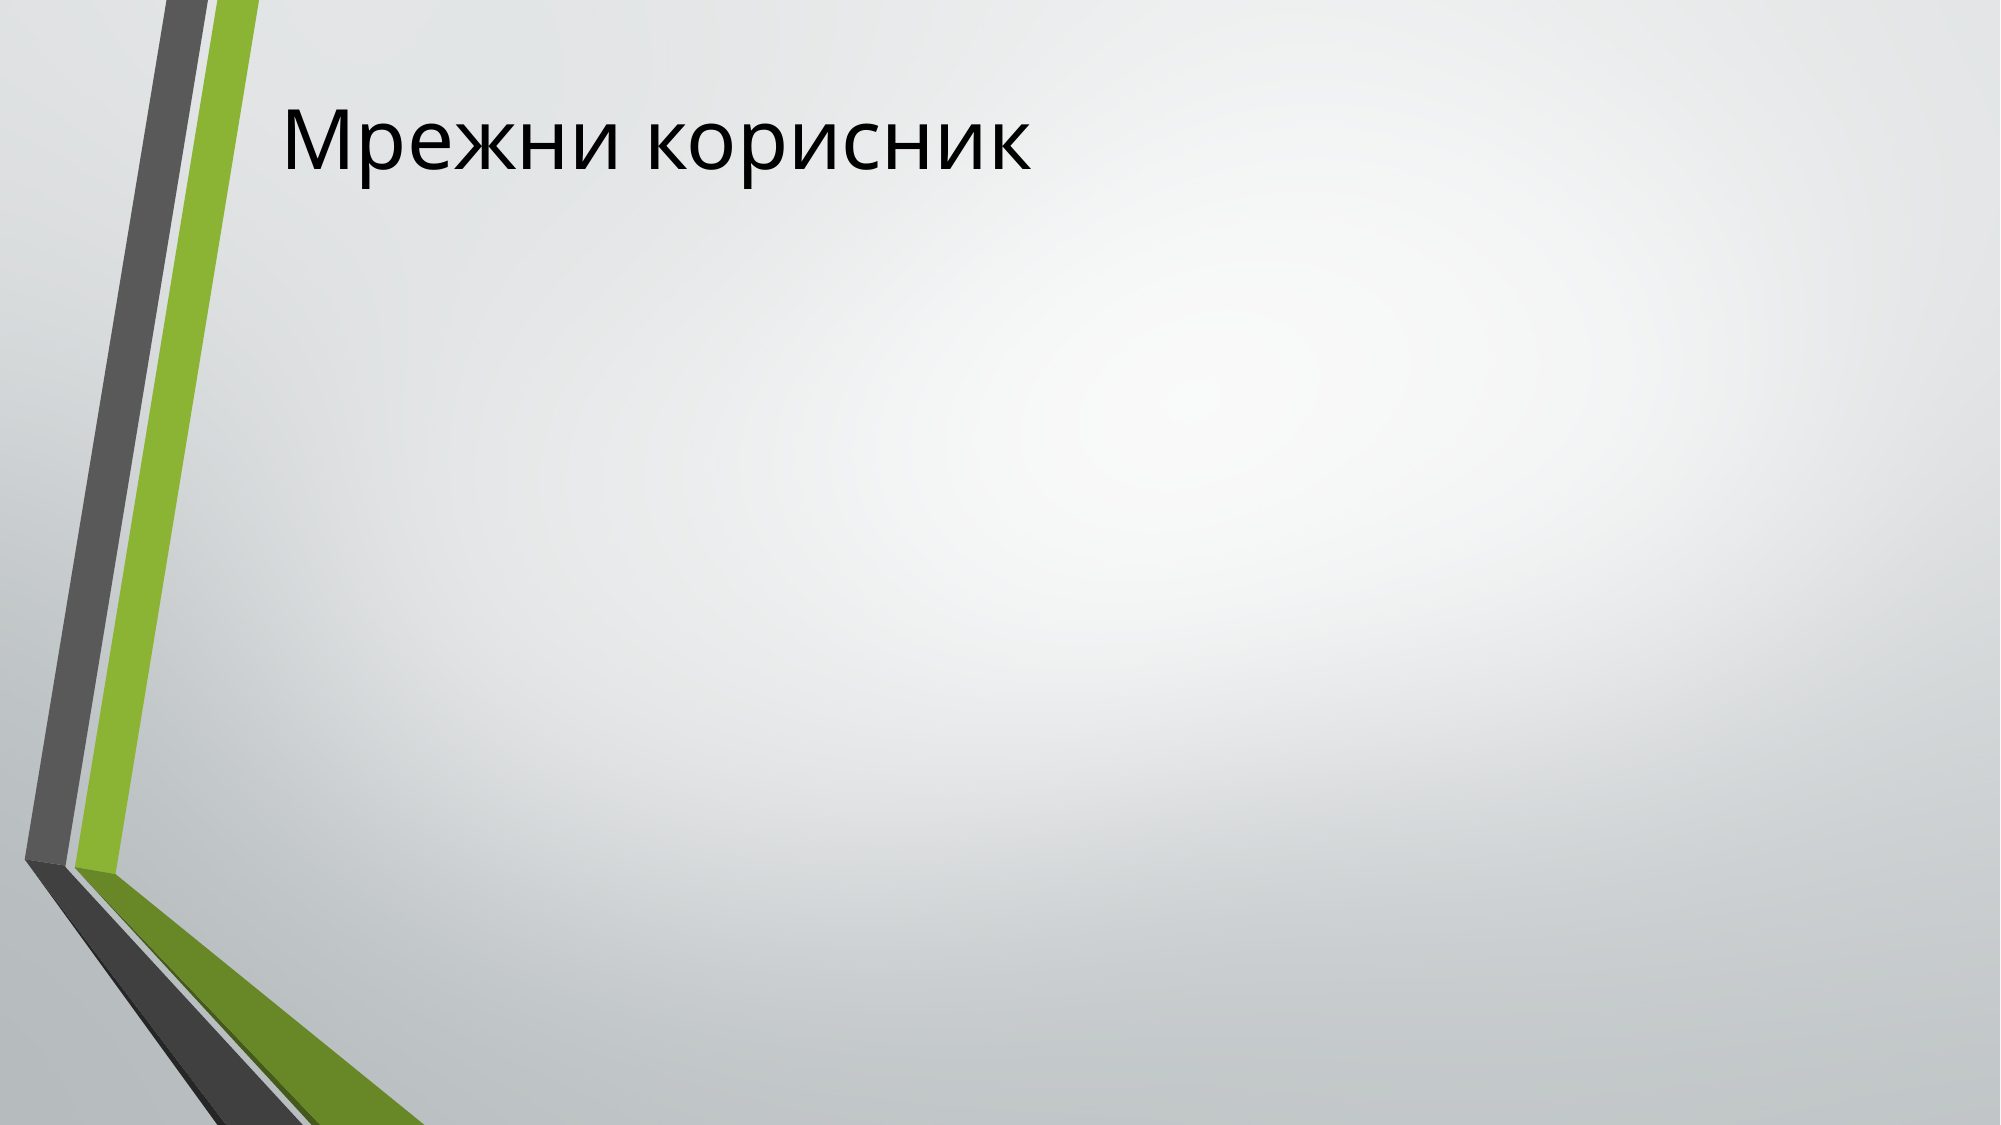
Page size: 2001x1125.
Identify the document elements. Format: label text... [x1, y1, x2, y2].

title Мрежни корисник [265, 51, 1642, 221]
